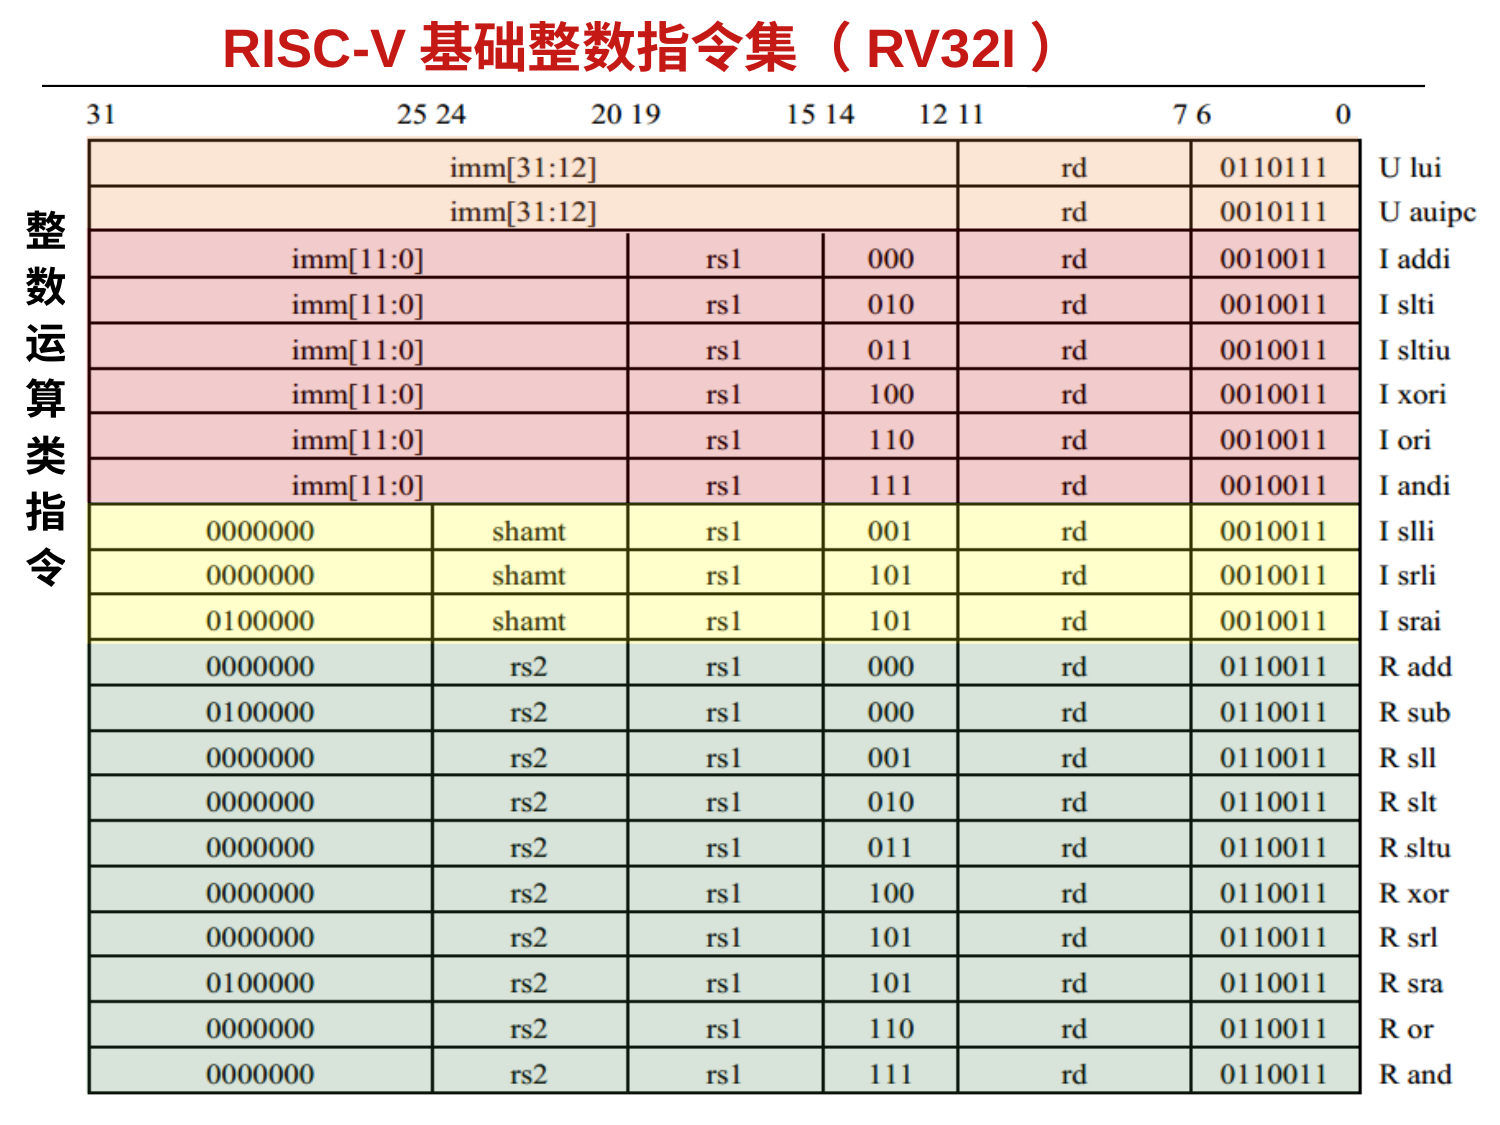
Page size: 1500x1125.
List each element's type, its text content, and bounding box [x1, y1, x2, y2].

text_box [65, 94, 1500, 1125]
list 整数运算类指令 [10, 190, 60, 878]
title RISC-V基础整数指令集（RV32I） [212, 17, 1288, 84]
